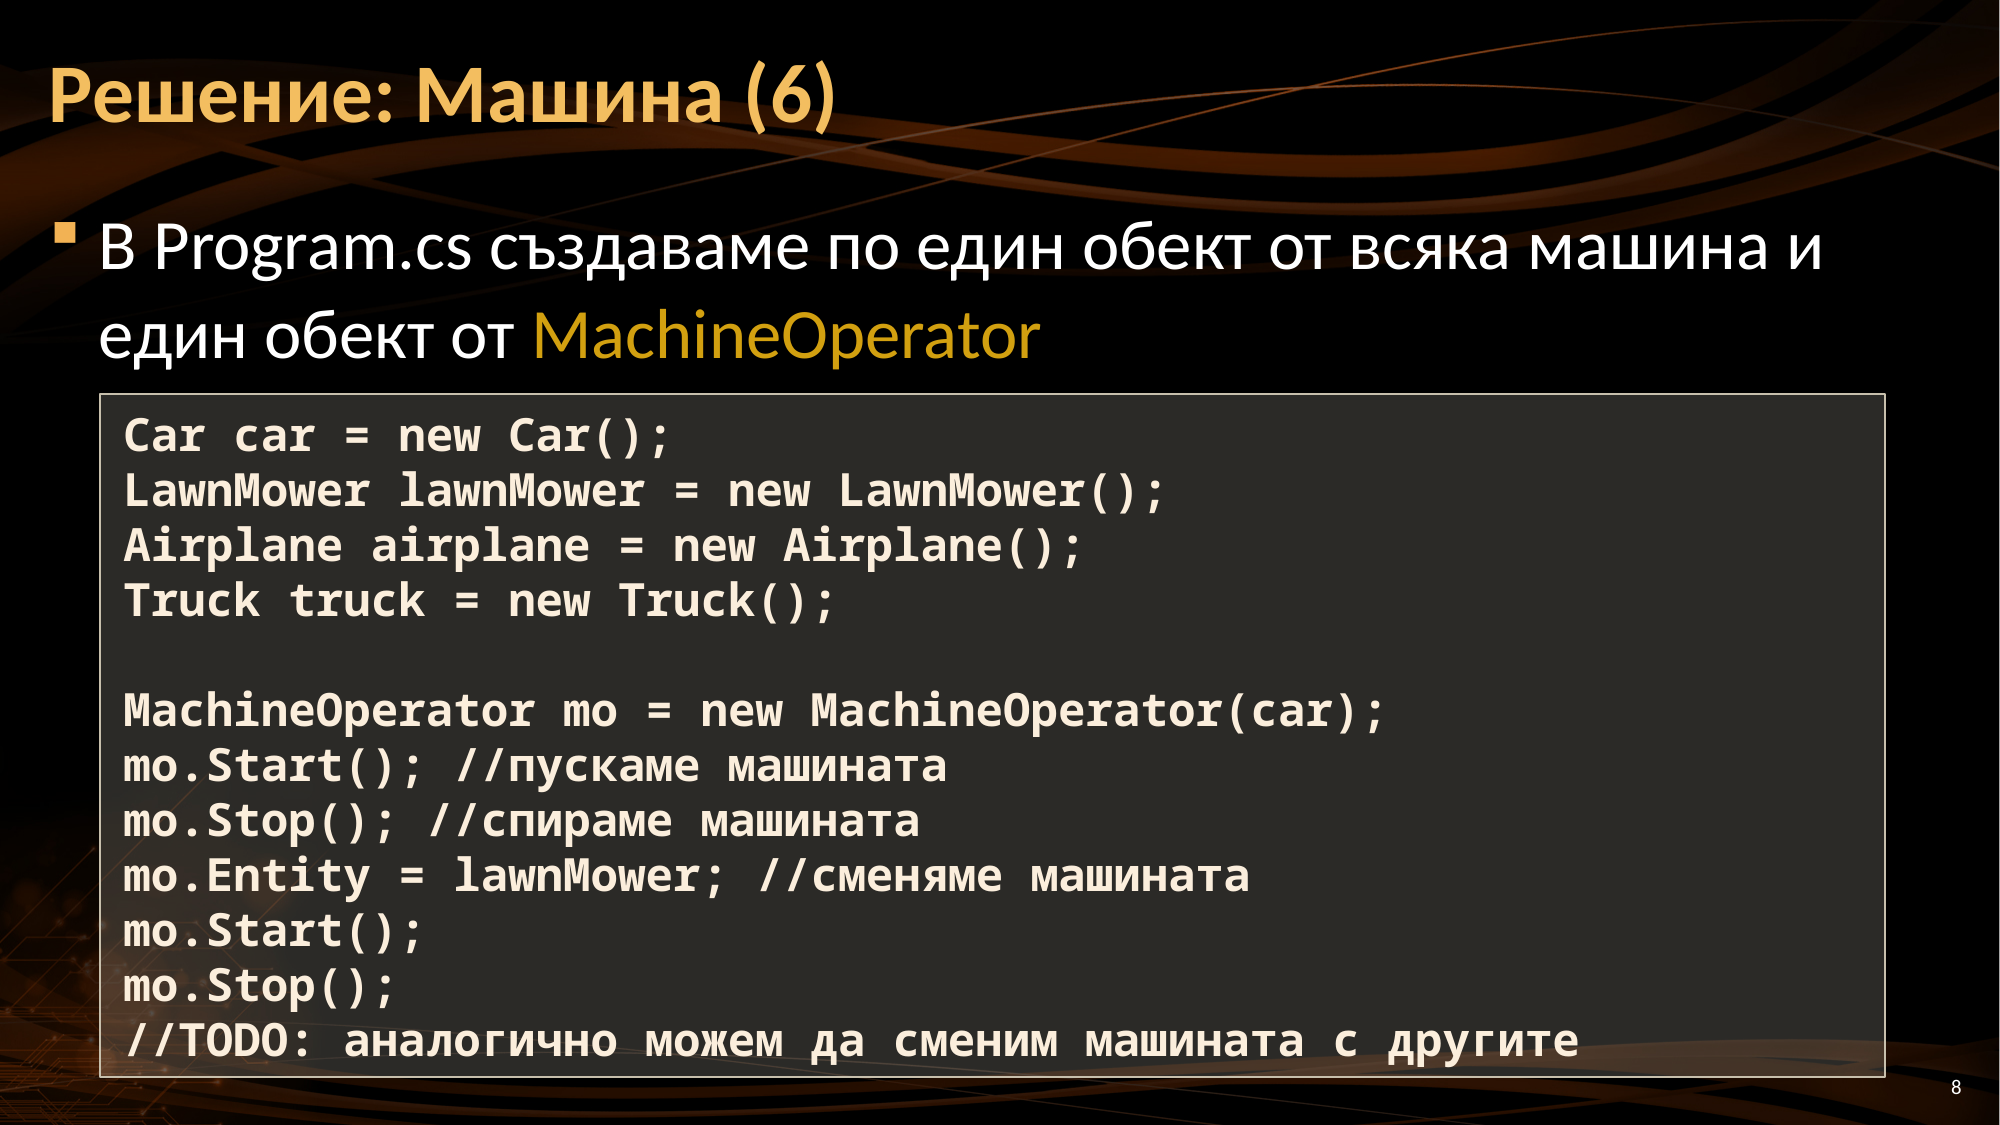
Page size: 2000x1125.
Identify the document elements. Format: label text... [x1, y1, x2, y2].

title Решение: Машина (6) [30, 6, 1602, 189]
list В Program.cs създаваме по един обект от всяка машина и един обект от MachineOperator [31, 188, 1968, 1103]
slide_number 8 [1897, 1070, 1968, 1103]
text_box Car car = new Car(); LawnMower lawnMower = new LawnMower(); Airplane airplane = new Airplane(); Truck truck = new Truck(); MachineOperator mo = new MachineOperator(car); mo.Start(); //пускаме машината mo.Stop(); //спираме машината mo.Entity = lawnMower; //сменяме машината mo.Start(); mo.Stop(); //TODO: аналогично можем да сменим машината с другите [99, 393, 1885, 1078]
picture [0, 0, 2000, 1125]
